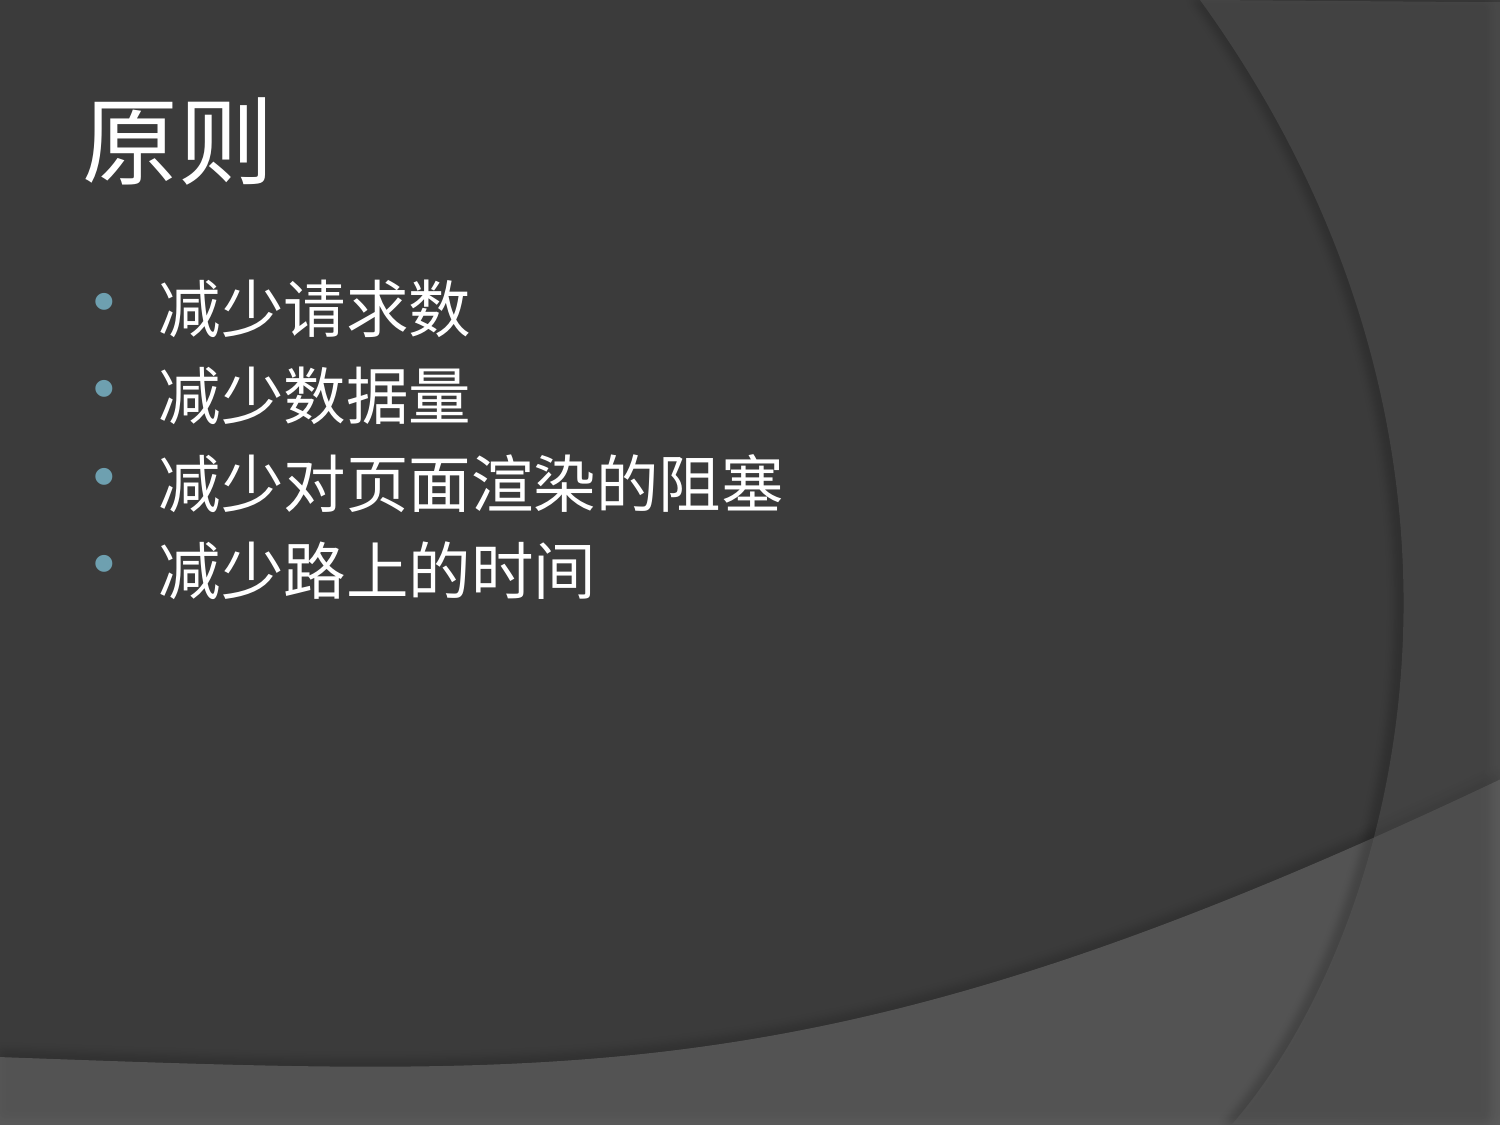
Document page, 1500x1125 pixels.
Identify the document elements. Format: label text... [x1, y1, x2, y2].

title 原则 [75, 45, 1300, 233]
list 减少请求数 减少数据量 减少对页面渲染的阻塞 减少路上的时间 [75, 262, 1300, 1005]
